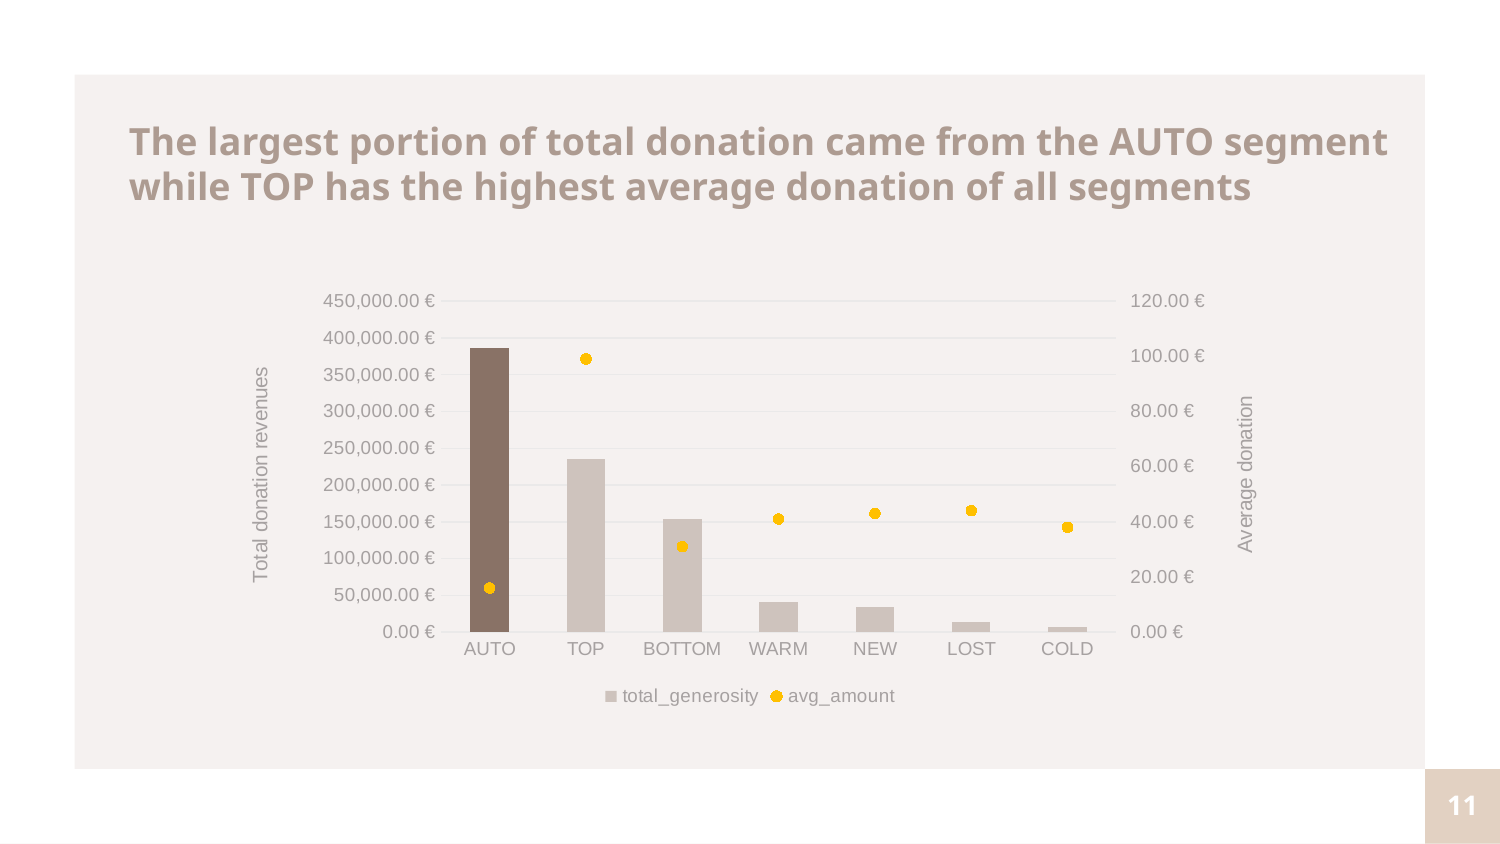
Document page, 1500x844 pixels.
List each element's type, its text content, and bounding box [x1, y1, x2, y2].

slide_number 11 [1425, 769, 1500, 844]
text_box The largest portion of total donation came from the AUTO segment while TOP has the highest average donation of all segments [114, 110, 1463, 216]
chart [215, 281, 1285, 714]
